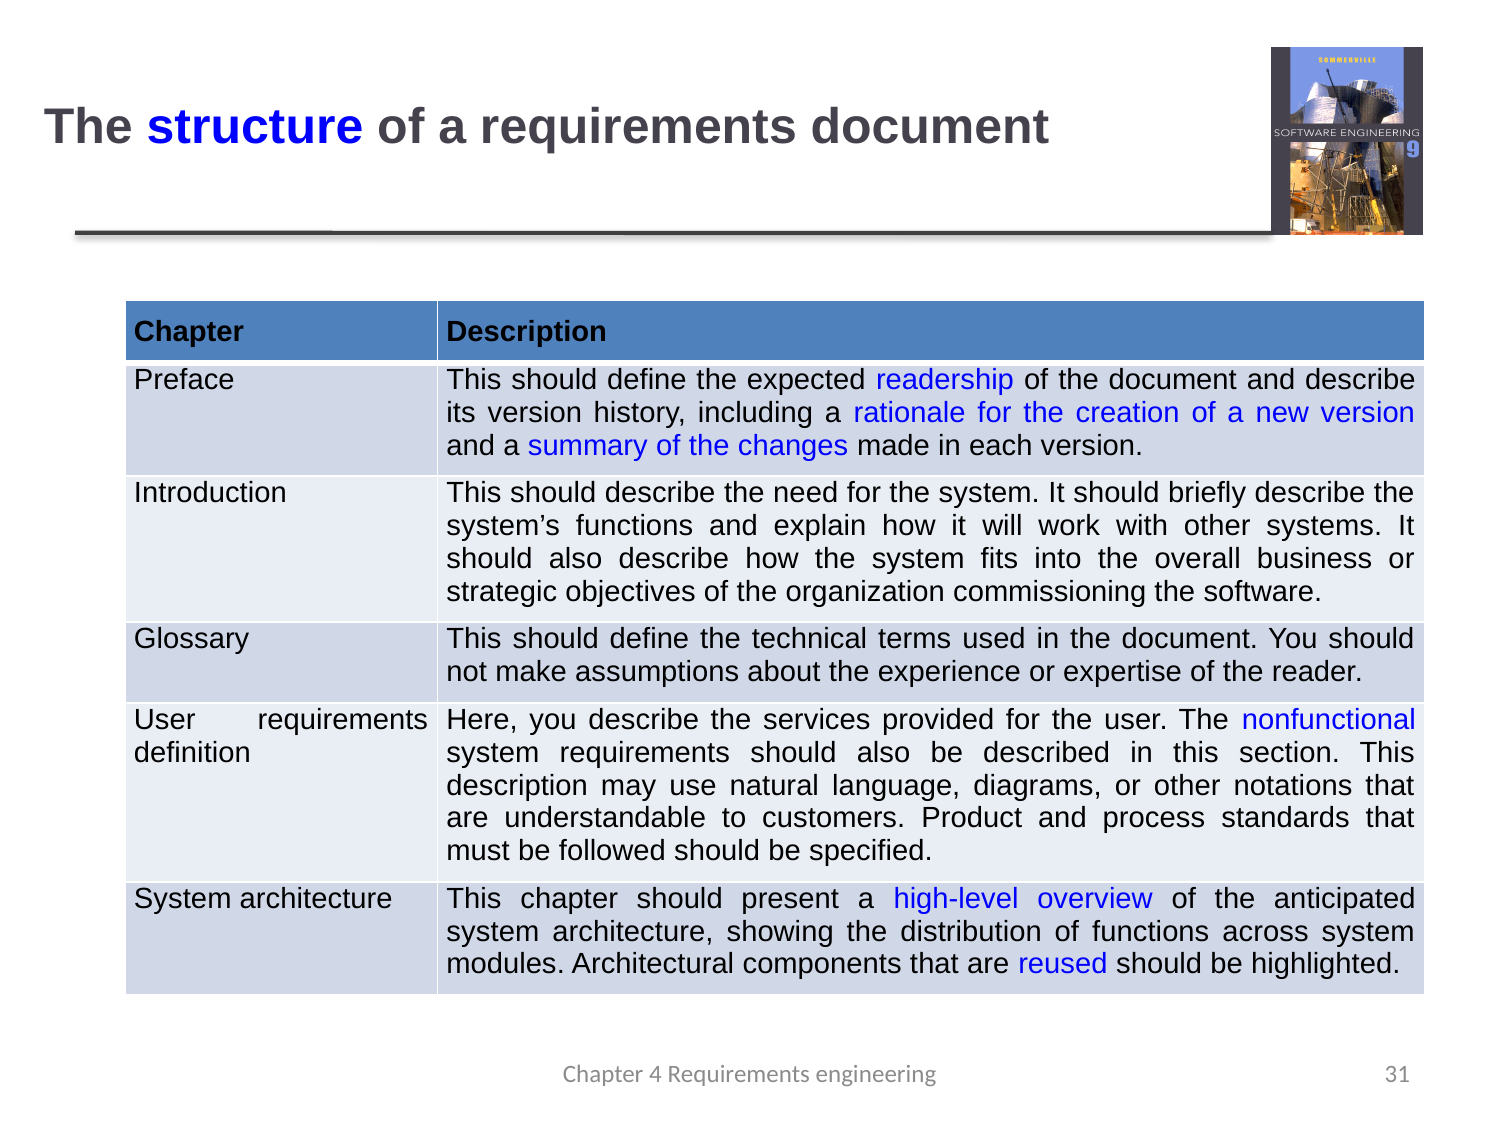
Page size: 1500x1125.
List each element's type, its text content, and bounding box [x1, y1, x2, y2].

table_cell This should describe the need for the system. It should briefly describe the system’s functions and explain how it will work with other systems. It should also describe how the system fits into the overall business or strategic objectives of the organization commissioning the software. [438, 477, 1424, 621]
table_cell Here, you describe the services provided for the user. The nonfunctional system requirements should also be described in this section. This description may use natural language, diagrams, or other notations that are understandable to customers. Product and process standards that must be followed should be specified. [438, 704, 1424, 881]
picture [1271, 47, 1423, 235]
table_header Description [438, 301, 1424, 360]
footer Chapter 4 Requirements engineering [512, 1042, 988, 1103]
table_cell Preface [126, 366, 437, 475]
table_cell This chapter should present a high-level overview of the anticipated system architecture, showing the distribution of functions across system modules. Architectural components that are reused should be highlighted. [438, 883, 1424, 994]
table_cell This should define the technical terms used in the document. You should not make assumptions about the experience or expertise of the reader. [438, 623, 1424, 702]
table_cell System architecture [126, 883, 437, 994]
table_cell Introduction [126, 477, 437, 621]
title The structure of a requirements document [28, 33, 1238, 213]
slide_number 31 [1074, 1042, 1425, 1103]
table_cell This should define the expected readership of the document and describe its version history, including a rationale for the creation of a new version and a summary of the changes made in each version. [438, 366, 1424, 475]
table_cell Glossary [126, 623, 437, 702]
table_header Chapter [126, 301, 437, 360]
table_cell User requirements definition [126, 704, 437, 881]
